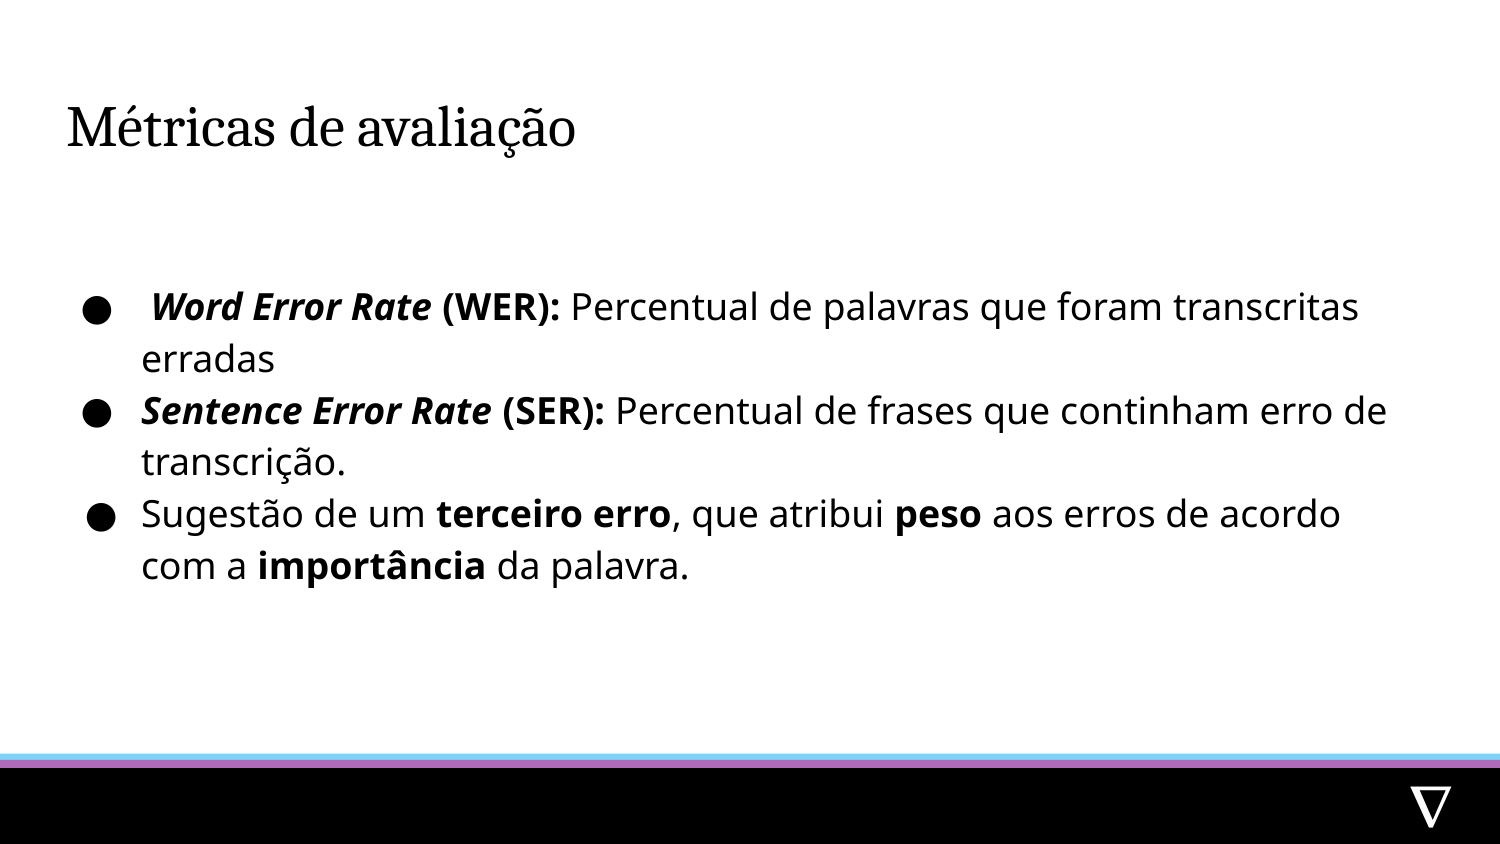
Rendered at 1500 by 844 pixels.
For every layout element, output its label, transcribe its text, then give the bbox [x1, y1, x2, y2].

picture [1405, 781, 1455, 831]
title Métricas de avaliação [51, 72, 1449, 167]
list Word Error Rate (WER): Percentual de palavras que foram transcritas erradas Sentence Error Rate (SER): Percentual de frases que continham erro de transcrição. Sugestão de um terceiro erro, que atribui peso aos erros de acordo com a importância da palavra. [51, 261, 1427, 747]
